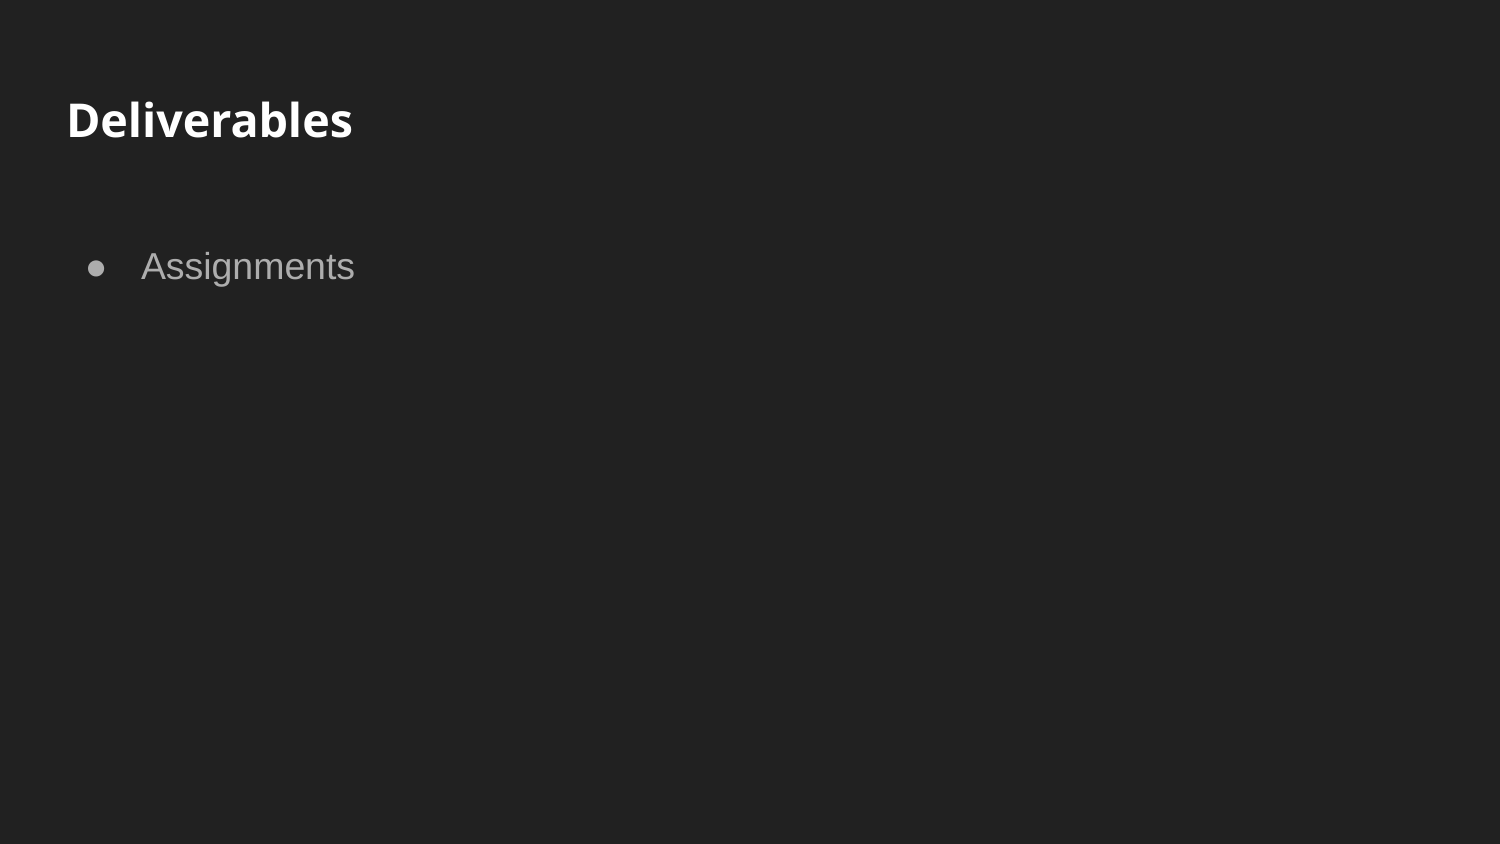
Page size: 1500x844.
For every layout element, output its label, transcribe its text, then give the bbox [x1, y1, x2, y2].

title Deliverables [51, 72, 1449, 167]
list Assignments [51, 189, 1449, 750]
